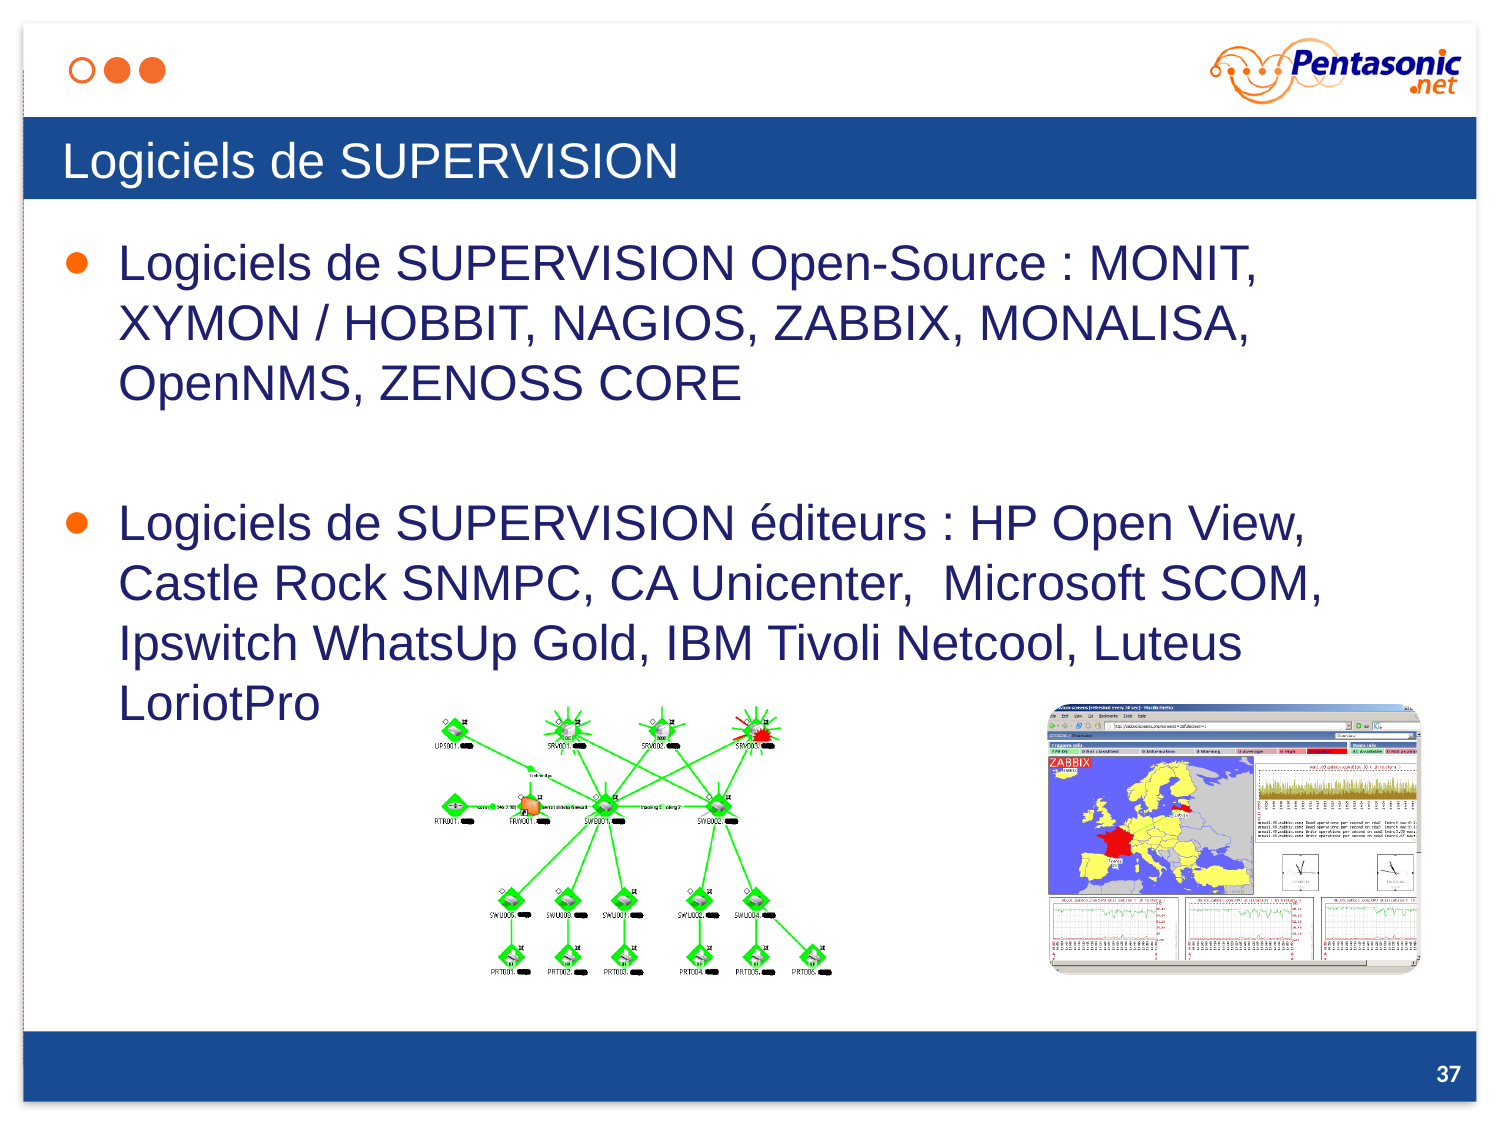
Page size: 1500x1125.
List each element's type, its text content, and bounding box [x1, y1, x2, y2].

picture [1207, 35, 1465, 106]
title Logiciels de SUPERVISION [46, 117, 1454, 200]
slide_number 37 [1347, 1042, 1477, 1103]
picture [1047, 703, 1422, 976]
picture [430, 703, 833, 977]
list Logiciels de SUPERVISION Open-Source : MONIT, XYMON / HOBBIT, NAGIOS, ZABBIX, MONALISA, OpenNMS, ZENOSS CORE Logiciels de SUPERVISION éditeurs : HP Open View, Castle Rock SNMPC, CA Unicenter, Microsoft SCOM, Ipswitch WhatsUp Gold, IBM Tivoli Netcool, Luteus LoriotPro [46, 222, 1454, 1008]
